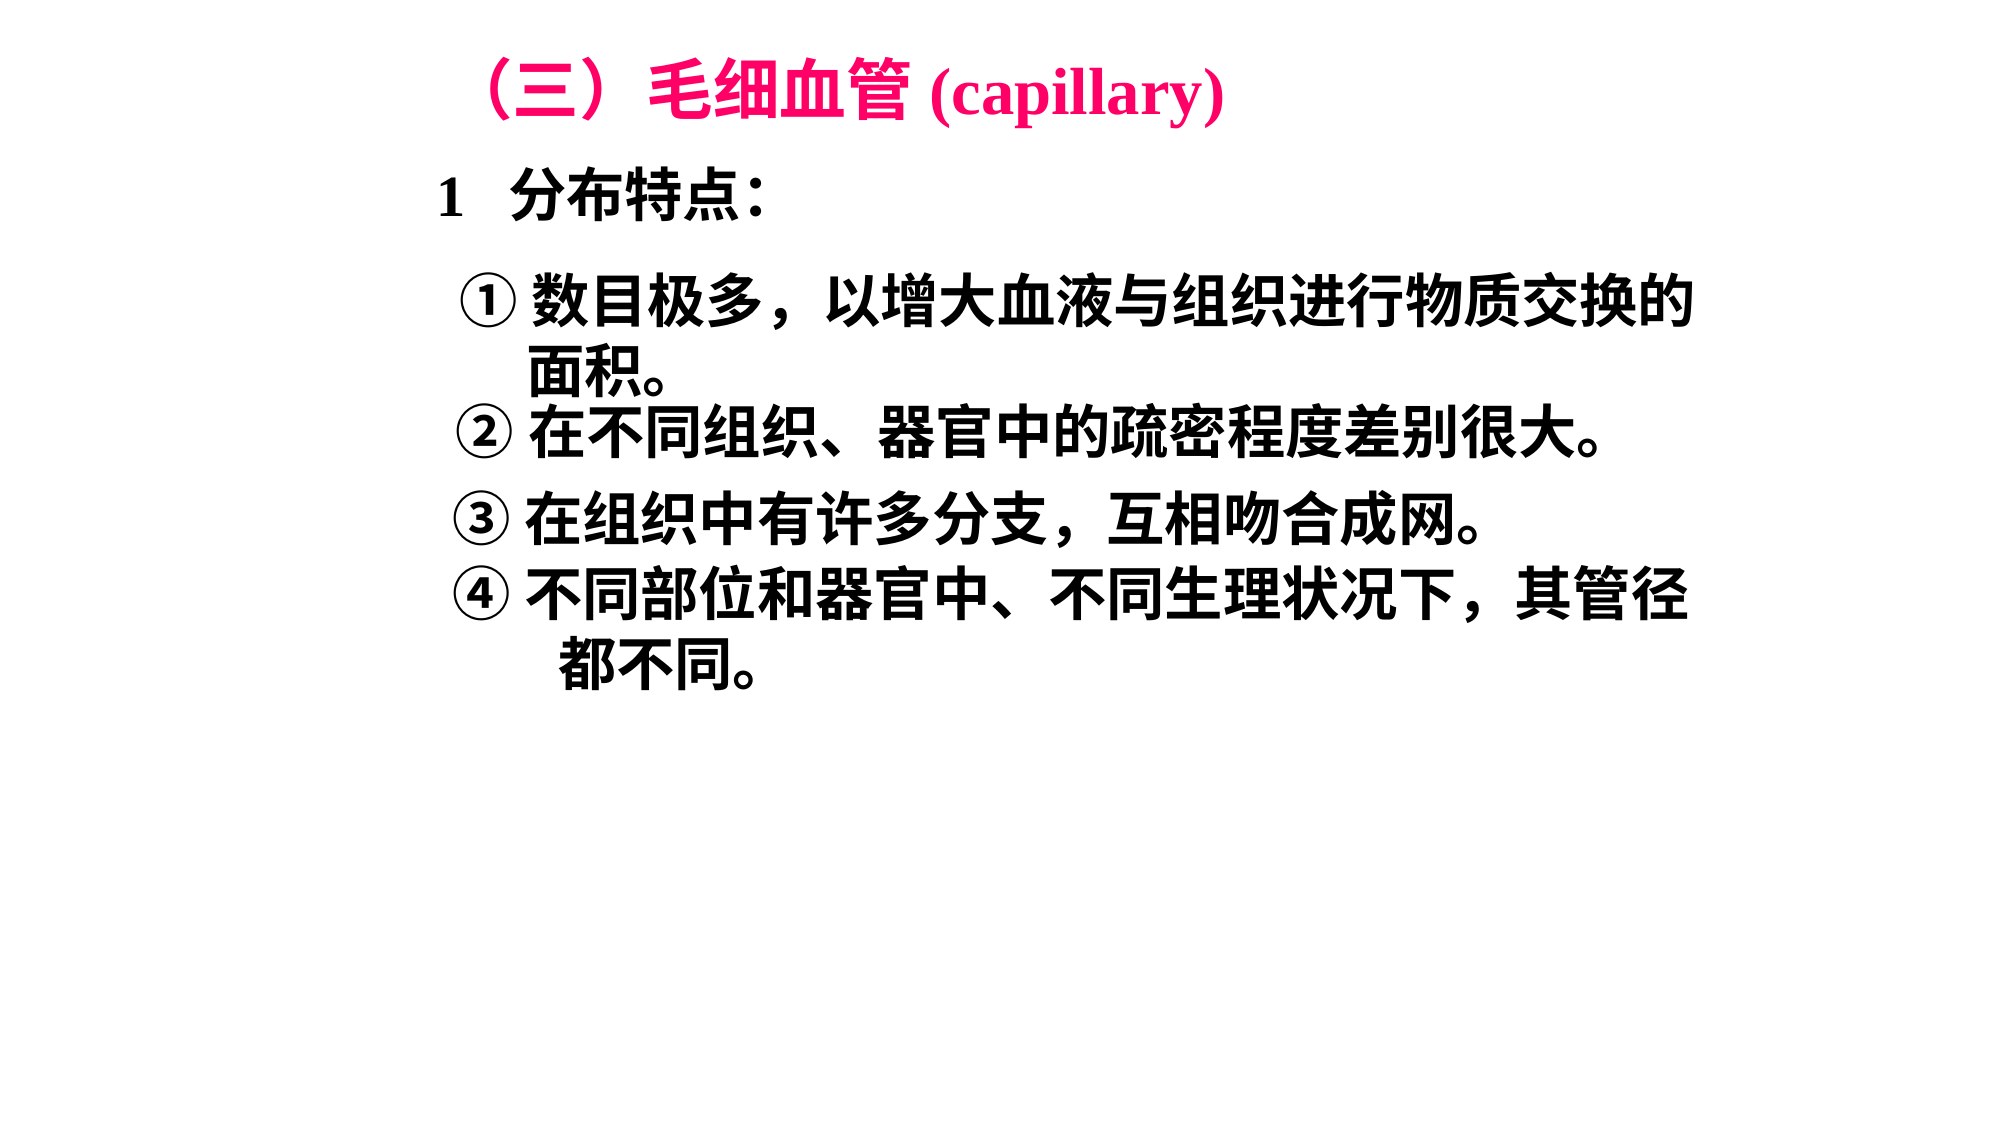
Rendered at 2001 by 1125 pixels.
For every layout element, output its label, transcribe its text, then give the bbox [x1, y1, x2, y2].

text_box 1 分布特点： [383, 151, 815, 236]
text_box ②在不同组织、器官中的疏密程度差别很大。 [441, 387, 1750, 473]
text_box ③在组织中有许多分支，互相吻合成网。 [437, 474, 1697, 549]
text_box （三）毛细血管(capillary) [431, 40, 1241, 196]
text_box ④不同部位和器官中、不同生理状况下，其管径 都不同。 [437, 549, 1750, 705]
text_box ①数目极多，以增大血液与组织进行物质交换的 面积。 [444, 257, 1712, 387]
